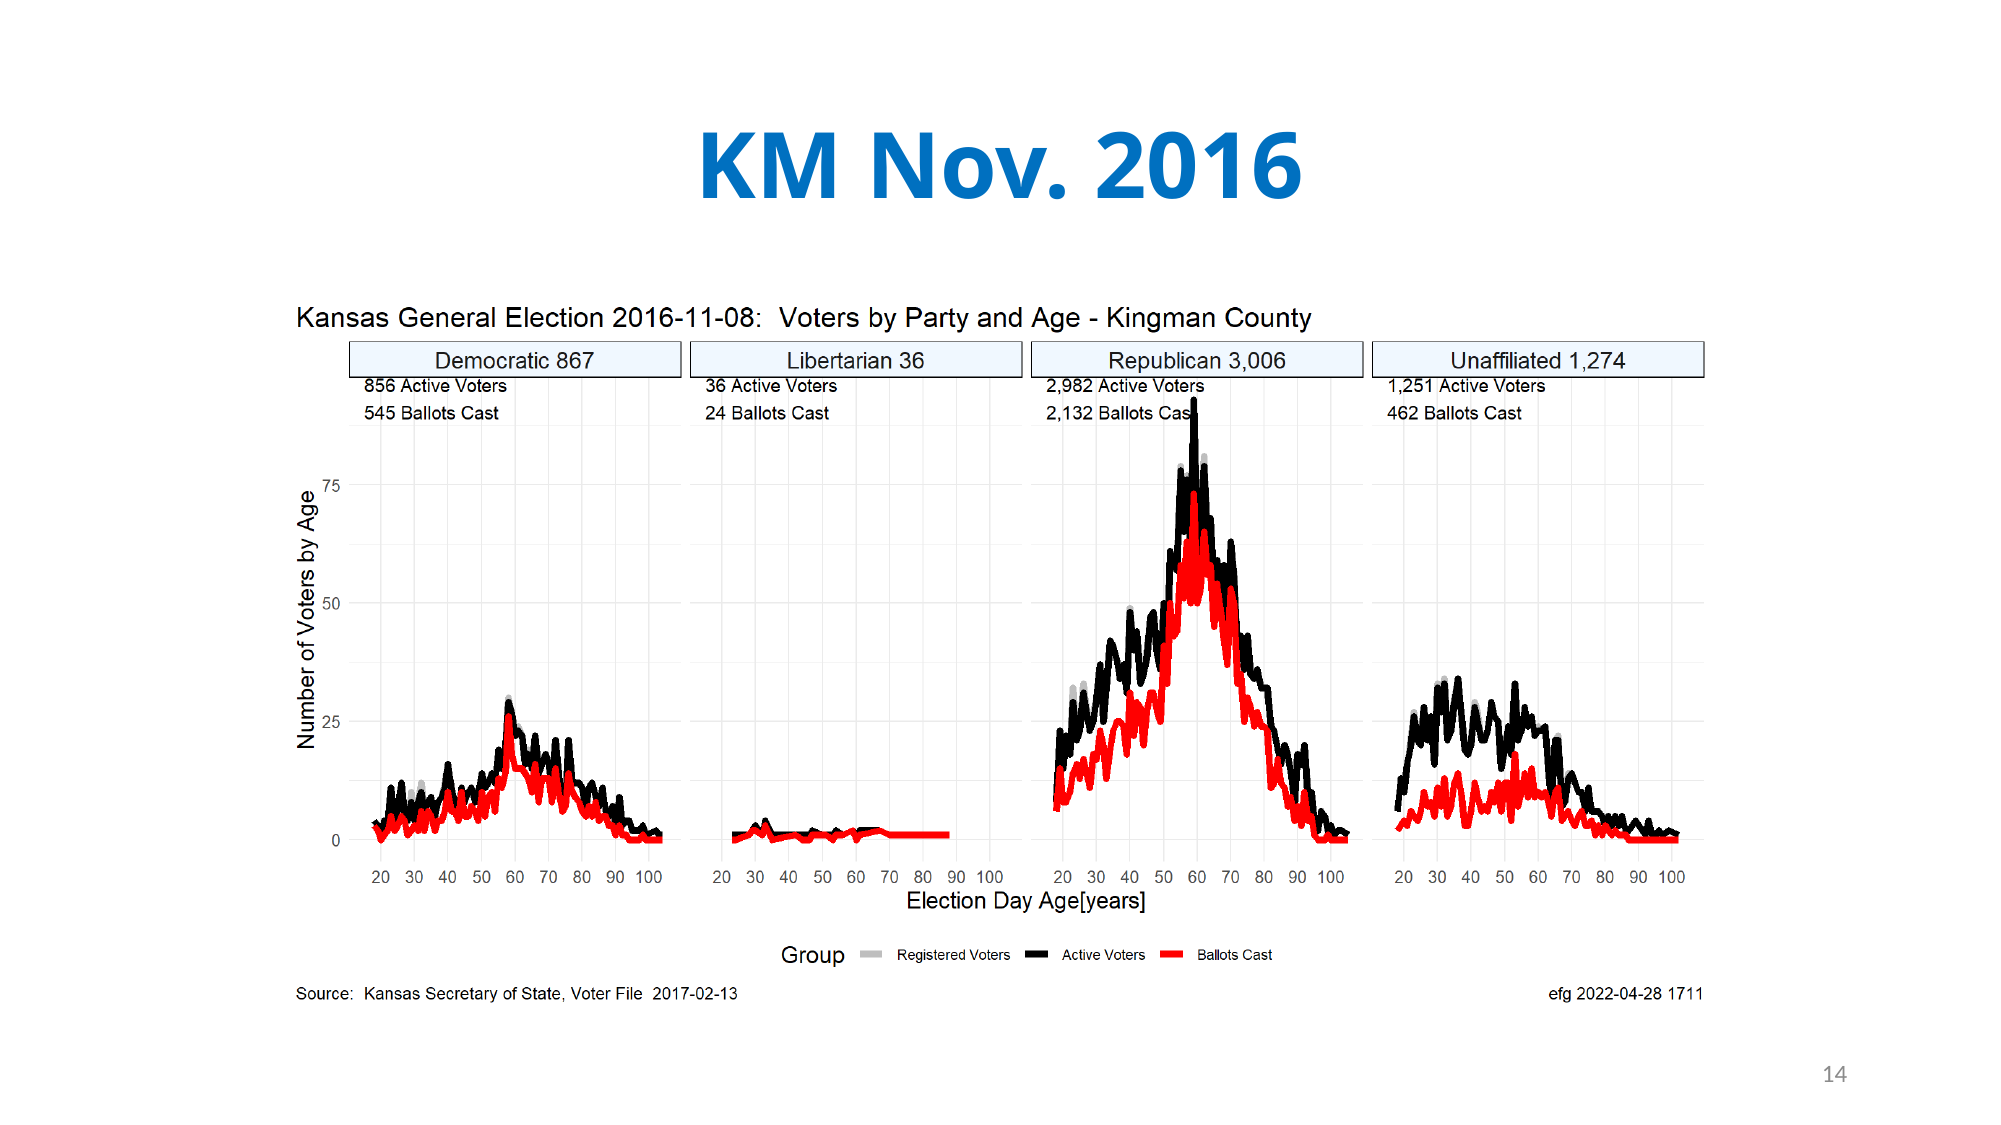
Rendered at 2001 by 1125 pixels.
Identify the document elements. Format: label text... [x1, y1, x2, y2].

picture [287, 297, 1713, 1011]
slide_number ‹#› [1412, 1042, 1863, 1103]
title KM Nov. 2016 [137, 59, 1863, 278]
